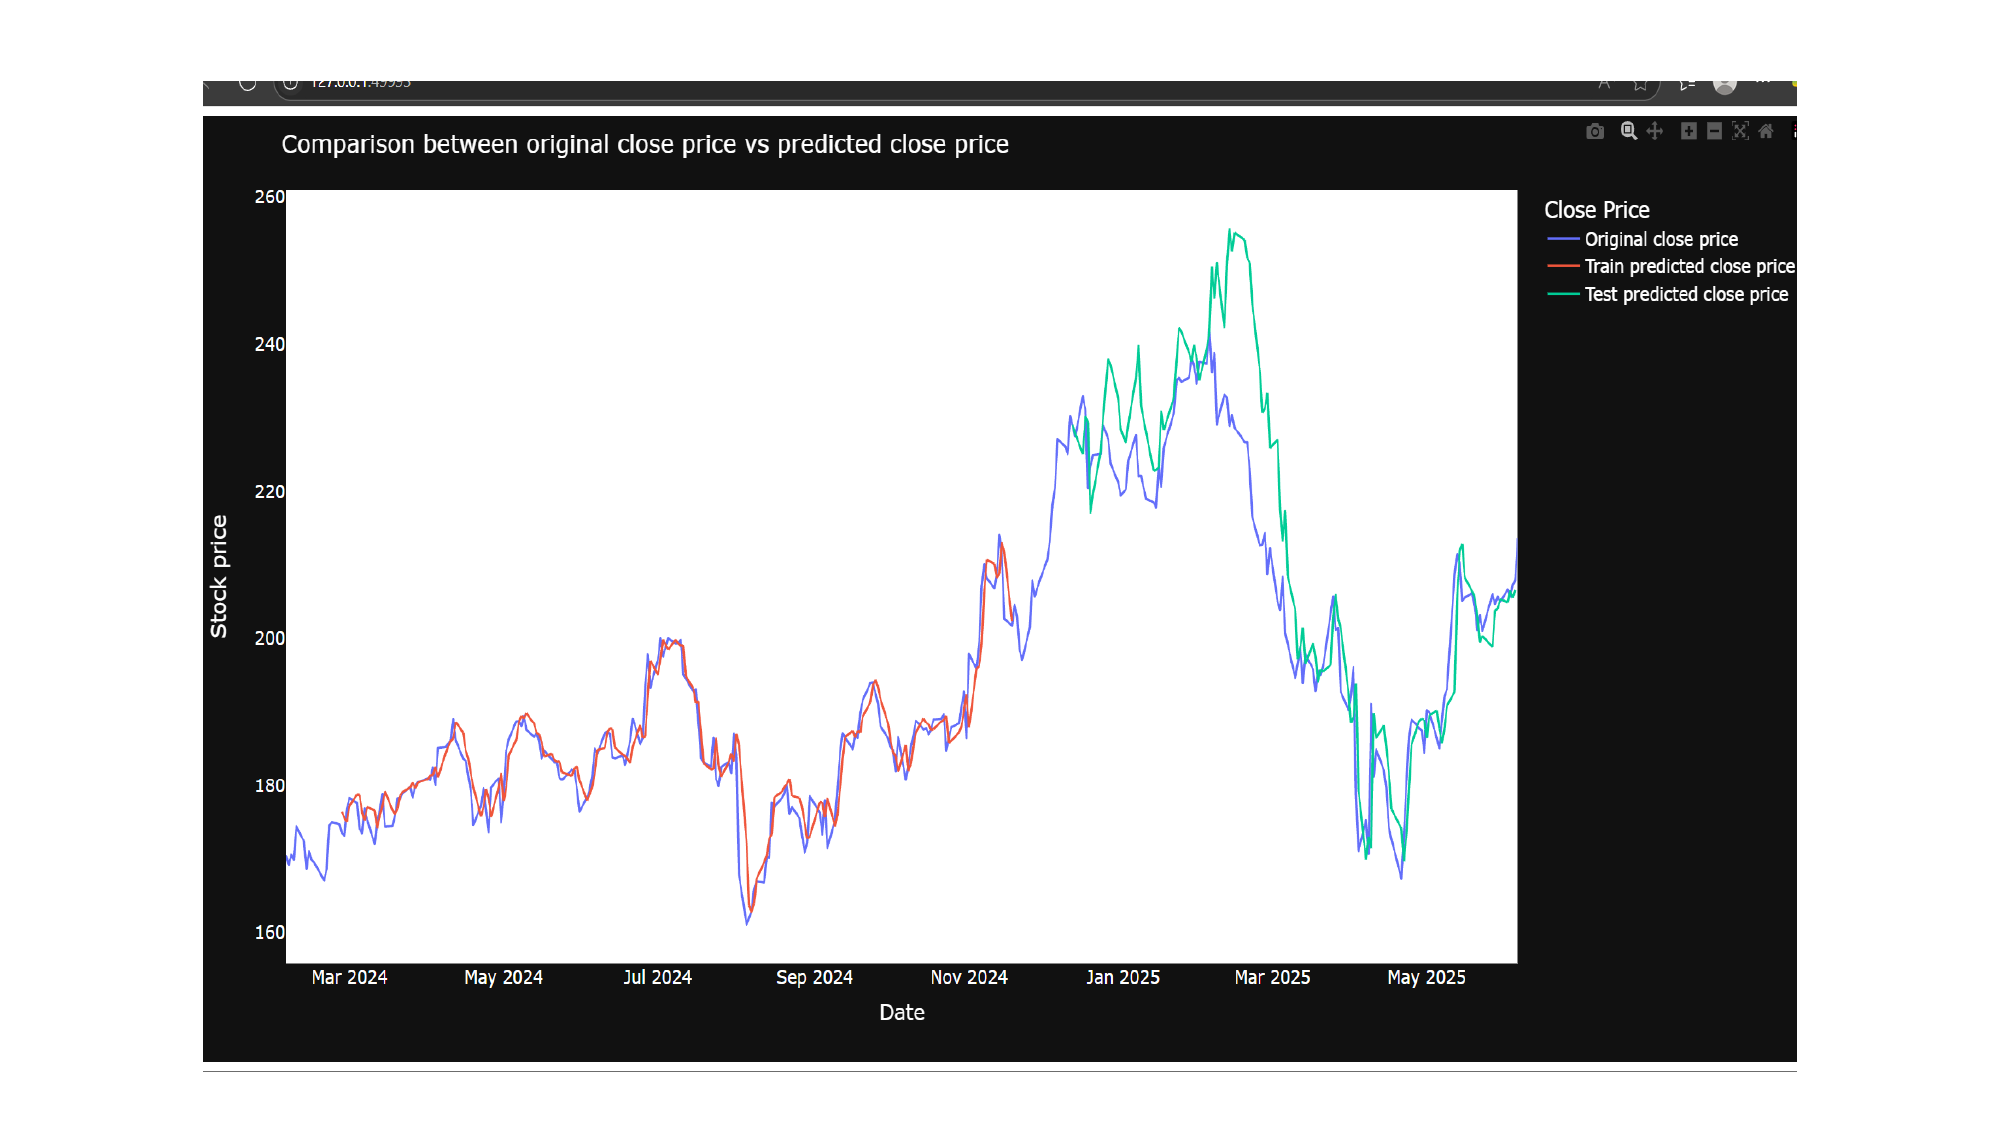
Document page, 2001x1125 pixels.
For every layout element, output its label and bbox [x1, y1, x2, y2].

picture [202, 80, 1798, 1072]
